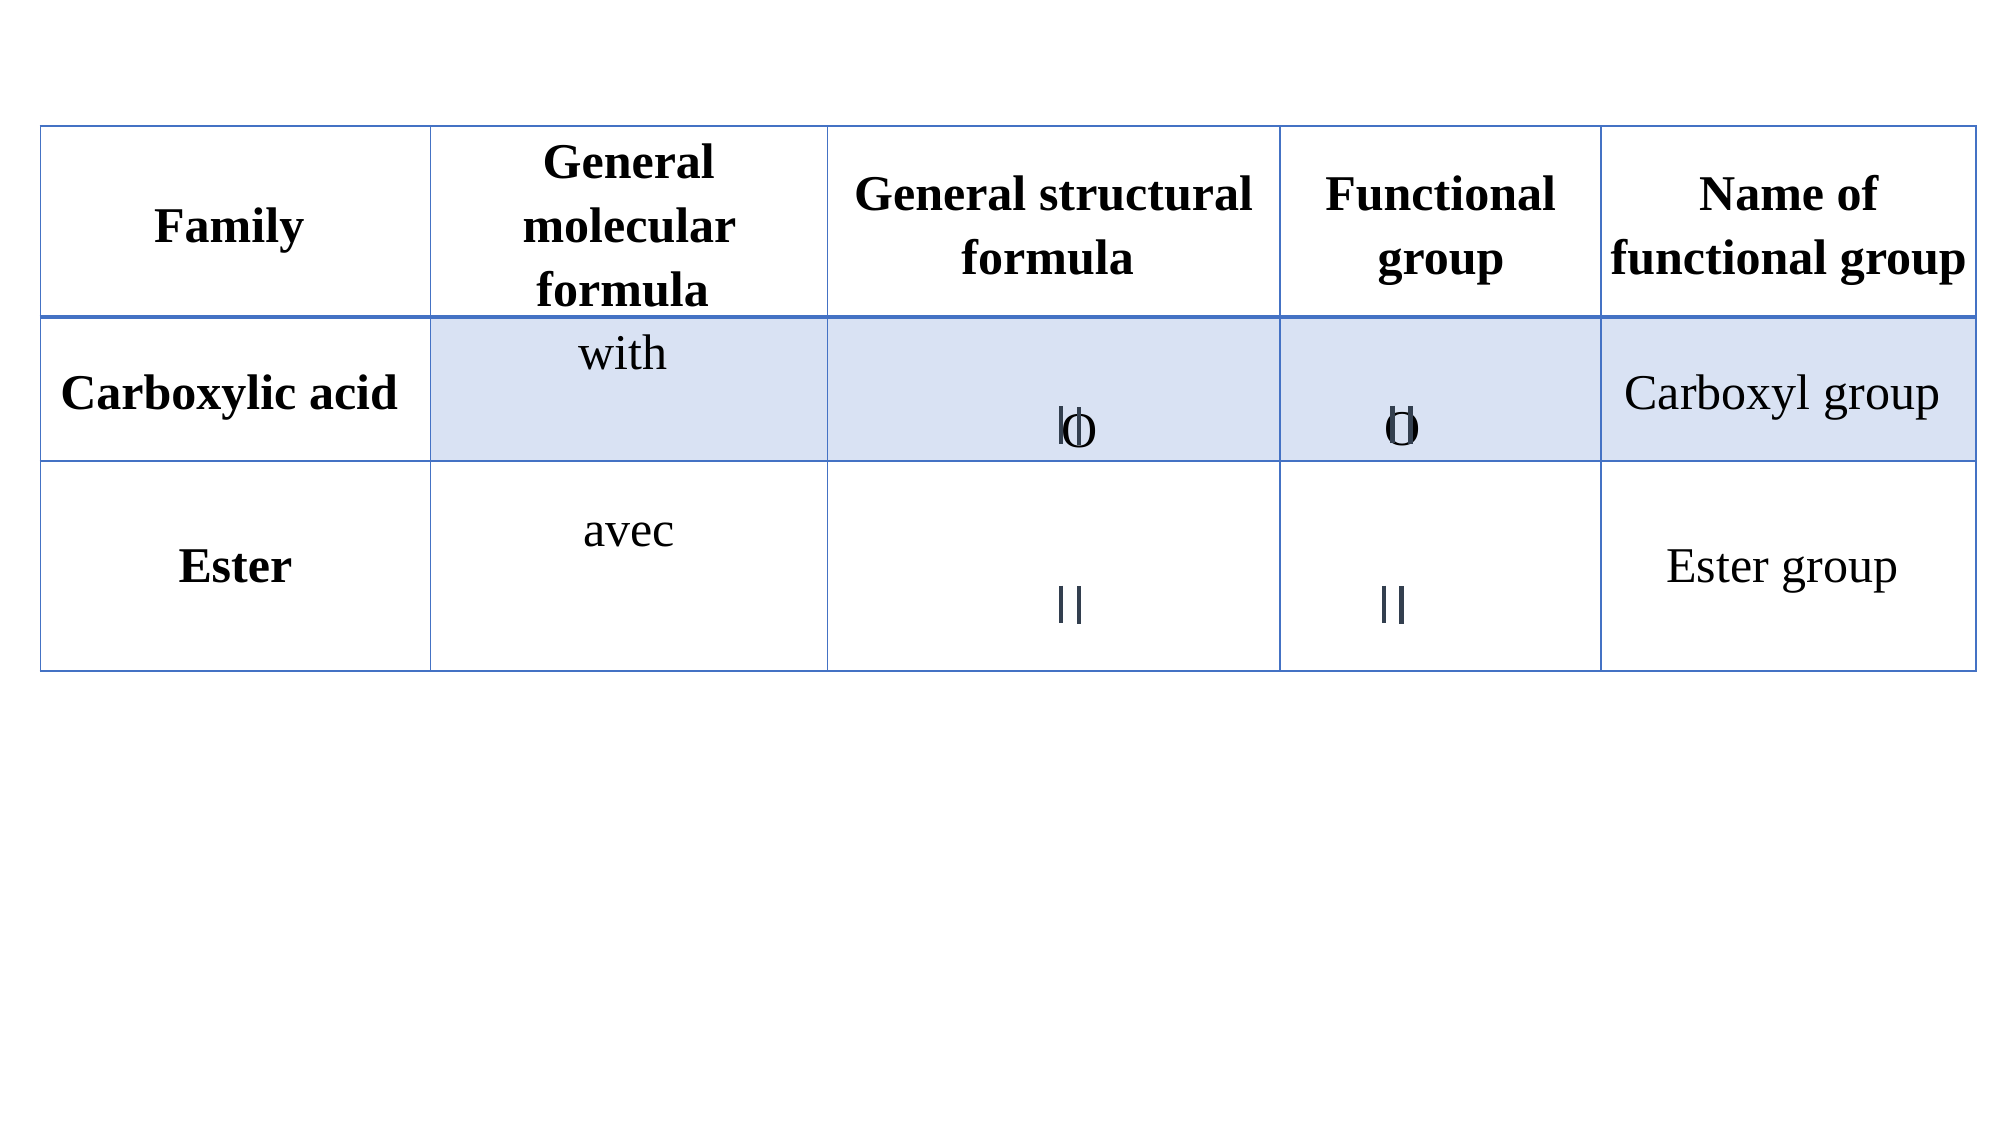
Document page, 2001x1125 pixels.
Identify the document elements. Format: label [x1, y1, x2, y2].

text_box [1061, 585, 1079, 625]
text_box [1061, 406, 1079, 445]
text_box [1392, 405, 1411, 444]
text_box [1383, 585, 1402, 625]
